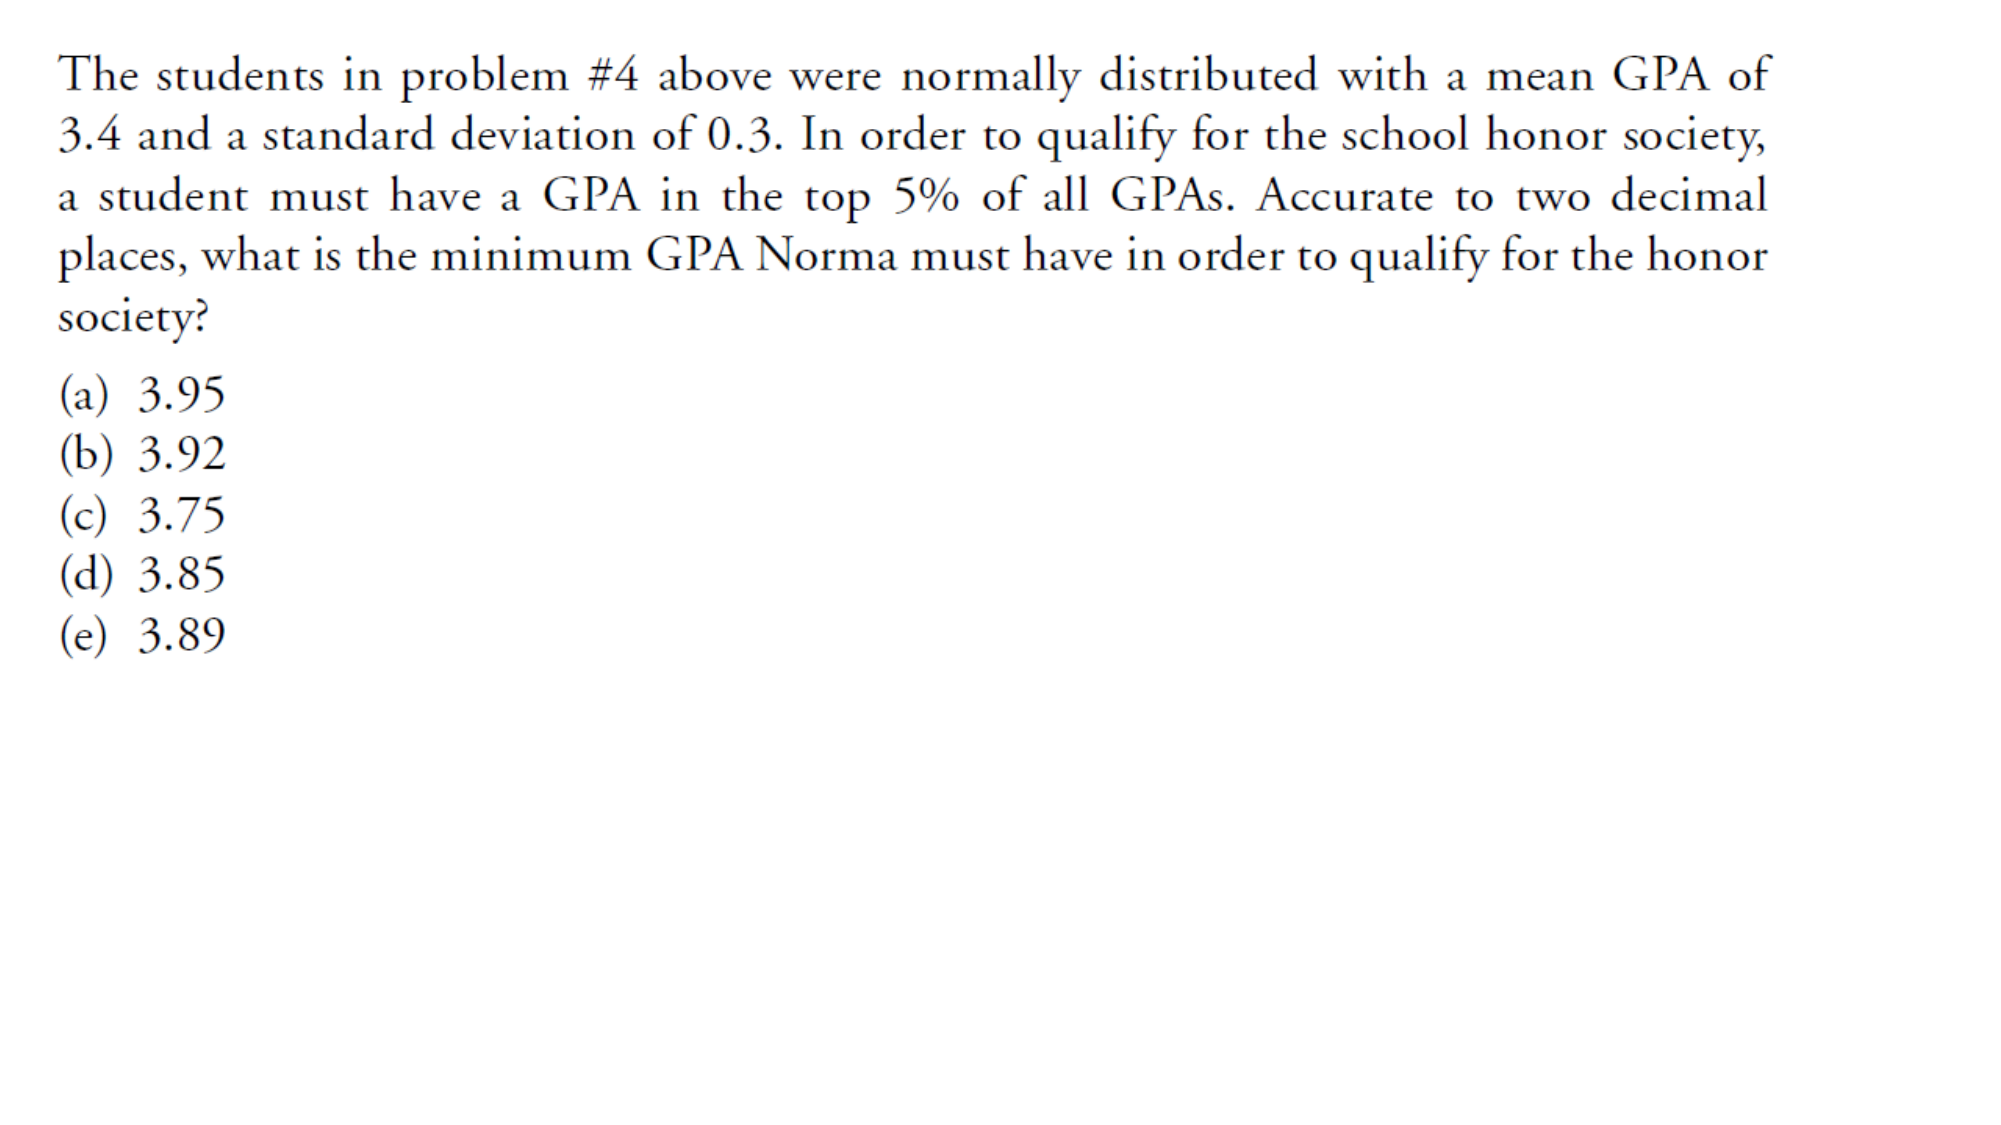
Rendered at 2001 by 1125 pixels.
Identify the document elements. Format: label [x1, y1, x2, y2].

picture [42, 31, 1809, 682]
